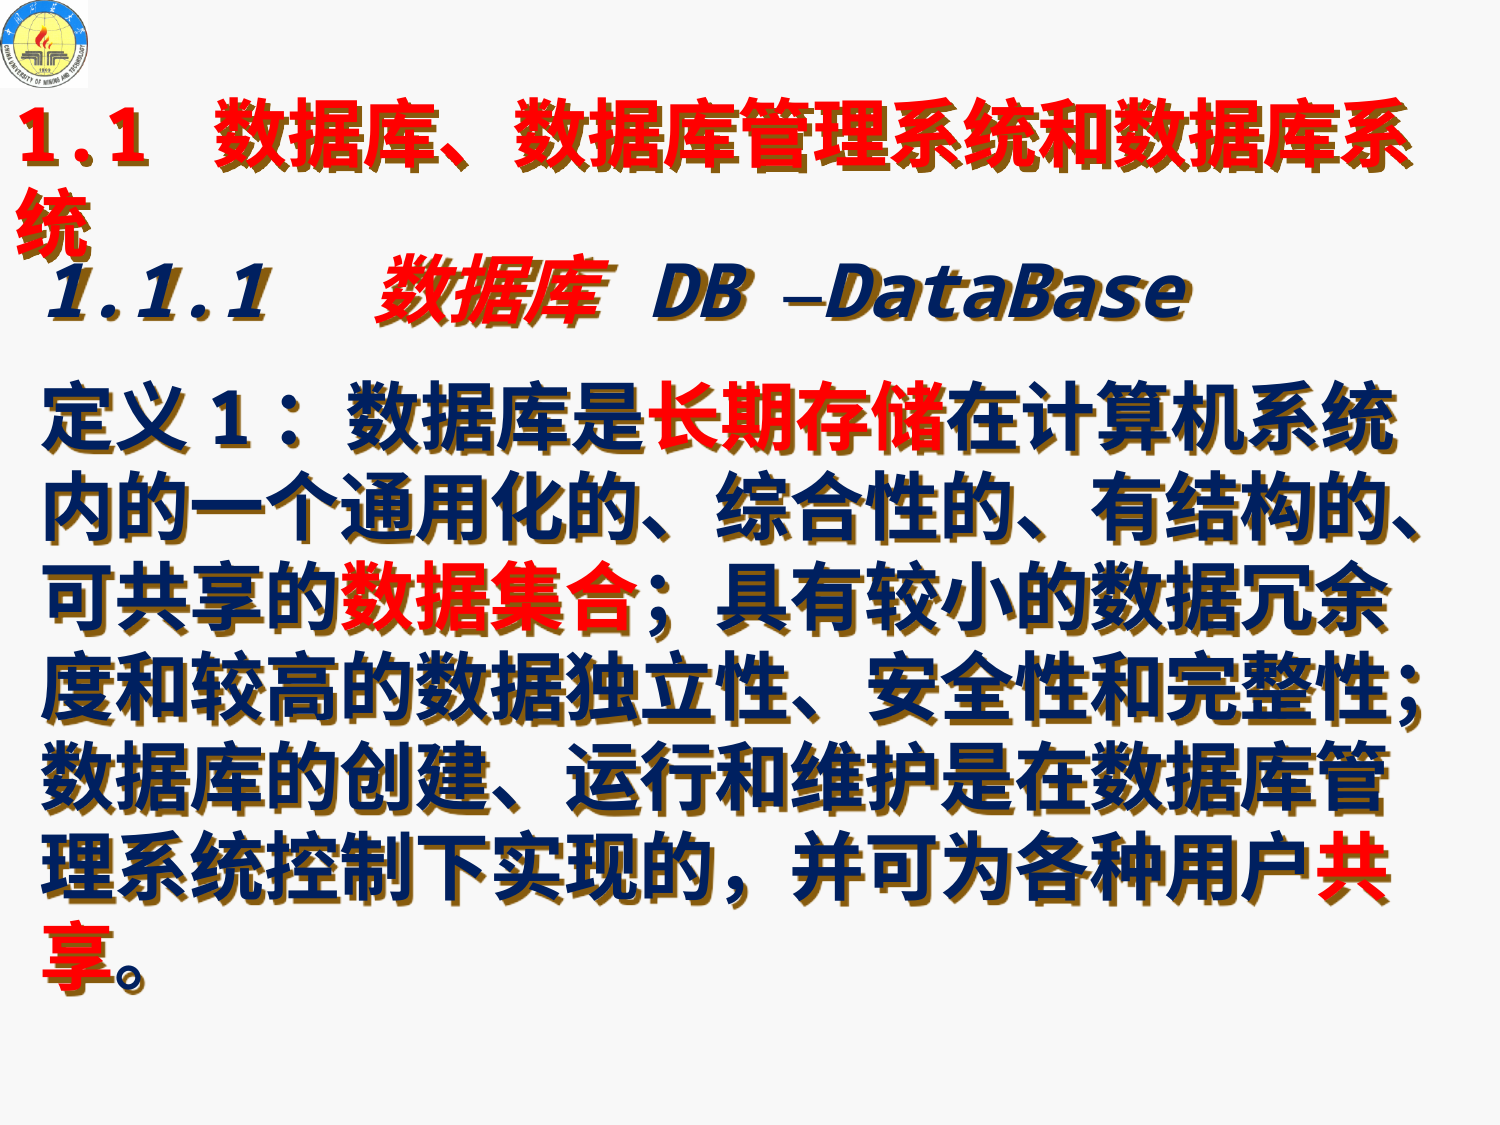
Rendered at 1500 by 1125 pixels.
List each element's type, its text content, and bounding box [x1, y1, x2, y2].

text_box 1.1.1 数据库 DB –DataBase 定义1：数据库是长期存储在计算机系统内的一个通用化的、综合性的、有结构的、可共享的数据集合；具有较小的数据冗余度和较高的数据独立性、安全性和完整性；数据库的创建、运行和维护是在数据库管理系统控制下实现的，并可为各种用户共享。 [24, 235, 1475, 1008]
picture [0, 0, 88, 79]
text_box 1.1 数据库、数据库管理系统和数据库系统 [0, 79, 1500, 275]
